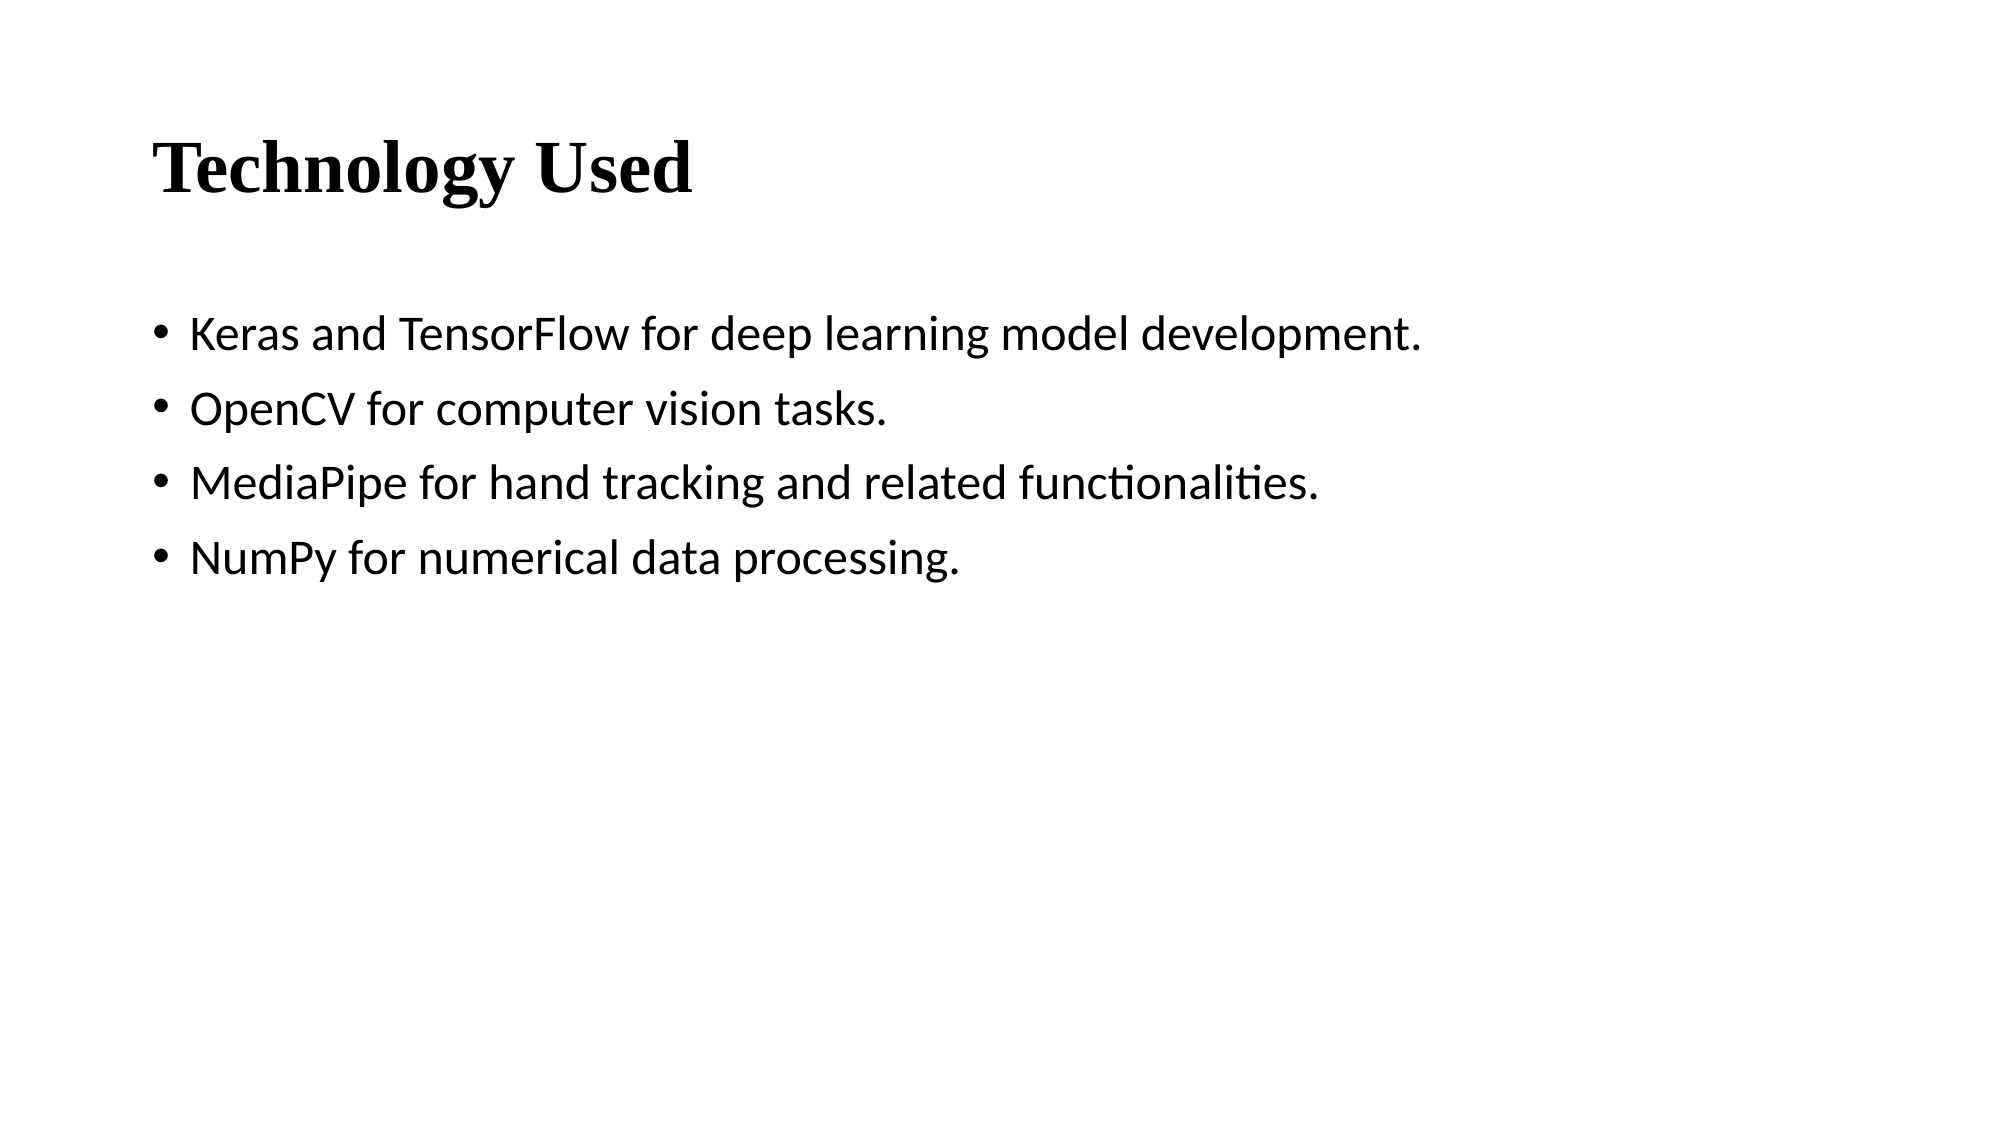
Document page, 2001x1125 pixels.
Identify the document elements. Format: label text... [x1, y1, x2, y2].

title Technology Used [137, 59, 1863, 278]
list Keras and TensorFlow for deep learning model development. OpenCV for computer vision tasks. MediaPipe for hand tracking and related functionalities. NumPy for numerical data processing. [137, 299, 1863, 1014]
